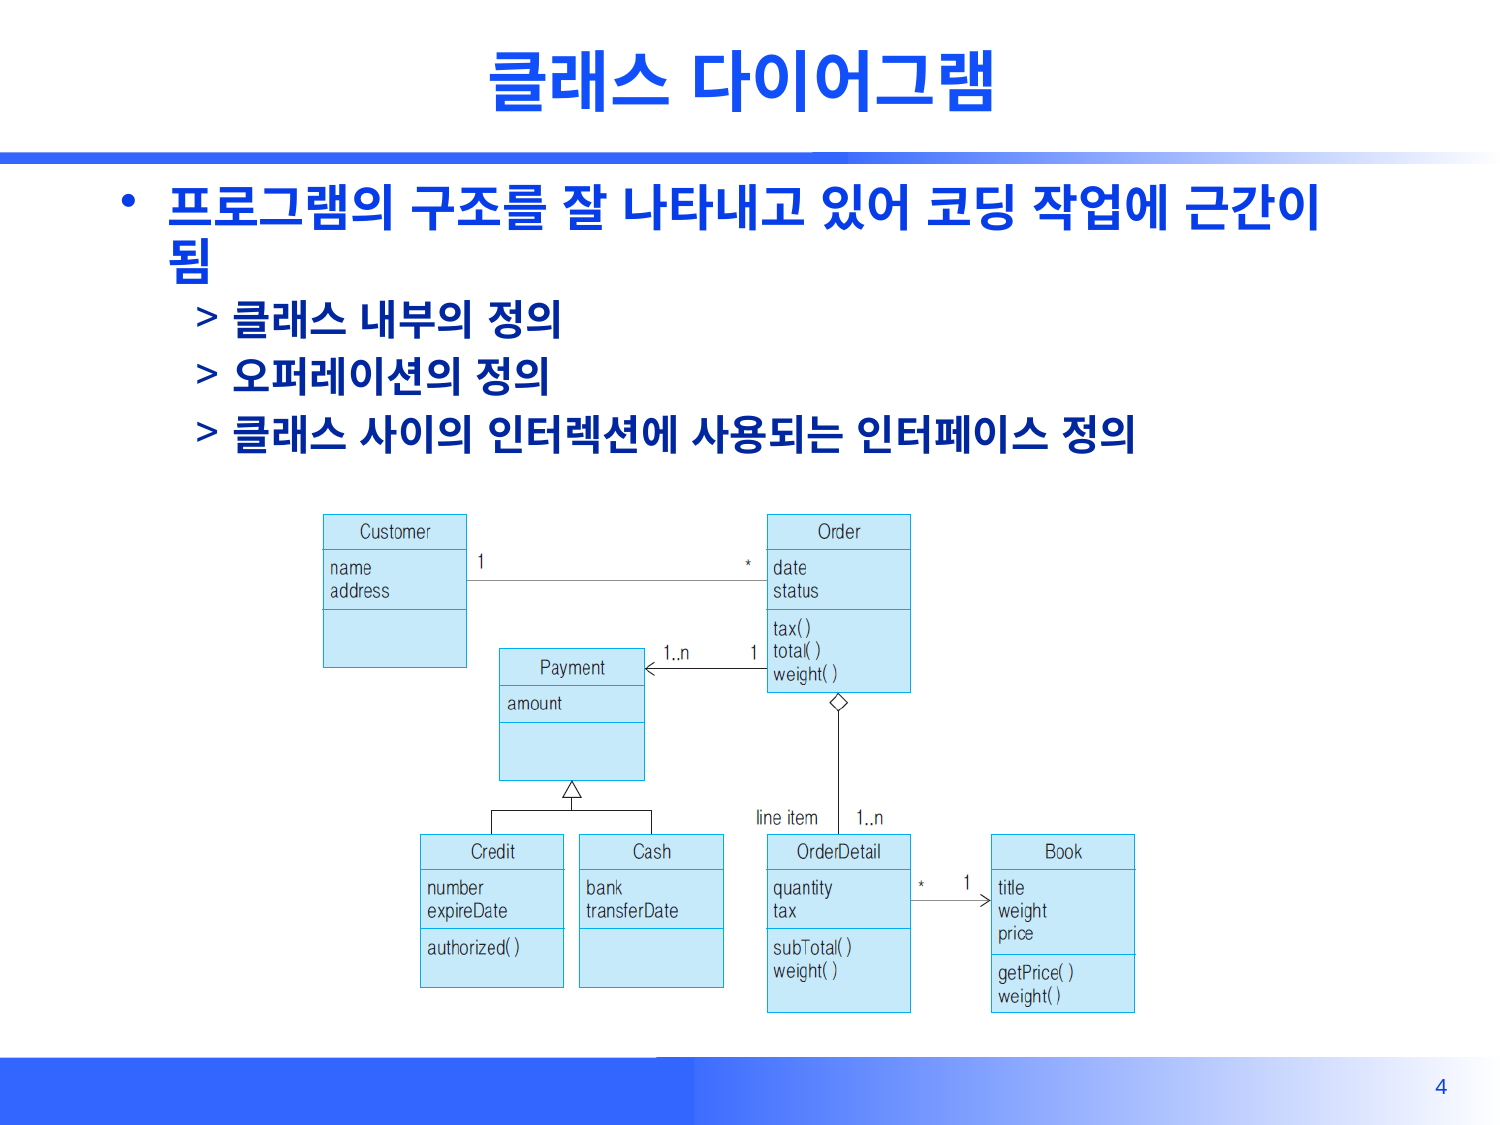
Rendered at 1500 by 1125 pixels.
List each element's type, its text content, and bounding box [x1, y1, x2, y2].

list 프로그램의 구조를 잘 나타내고 있어 코딩 작업에 근간이 됨 클래스 내부의 정의 오퍼레이션의 정의 클래스 사이의 인터렉션에 사용되는 인터페이스 정의 [105, 175, 1388, 1050]
picture [300, 485, 1152, 1030]
title 클래스 다이어그램 [105, 75, 1381, 136]
text_box [0, 0, 1500, 75]
